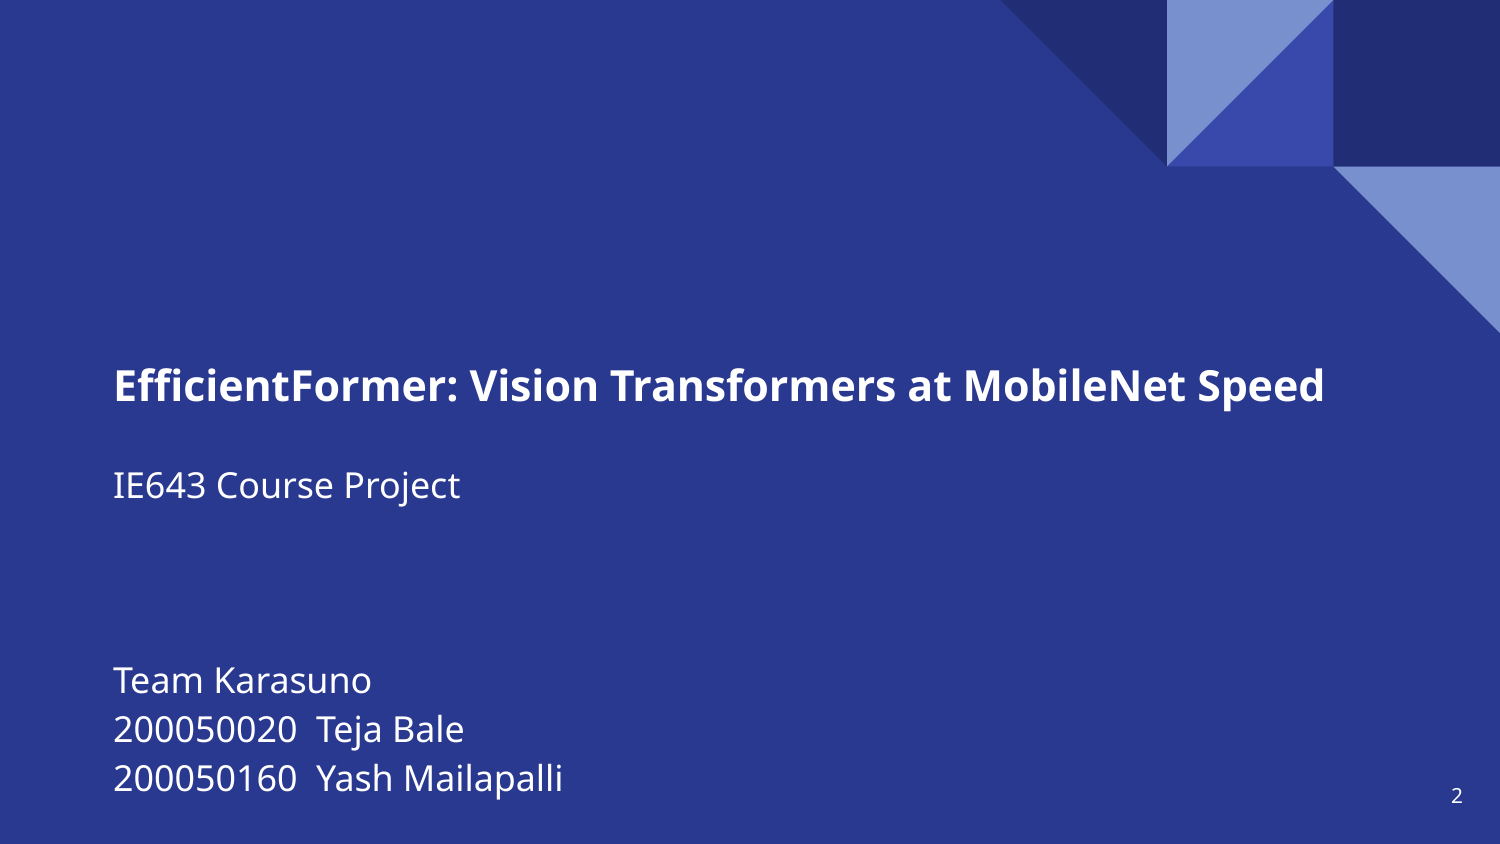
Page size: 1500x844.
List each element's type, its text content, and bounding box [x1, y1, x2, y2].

slide_number ‹#› [1387, 762, 1478, 828]
title EfficientFormer: Vision Transformers at MobileNet Speed [98, 291, 1447, 429]
subtitle IE643 Course Project Team Karasuno 200050020 Teja Bale 200050160 Yash Mailapalli [98, 445, 1447, 820]
